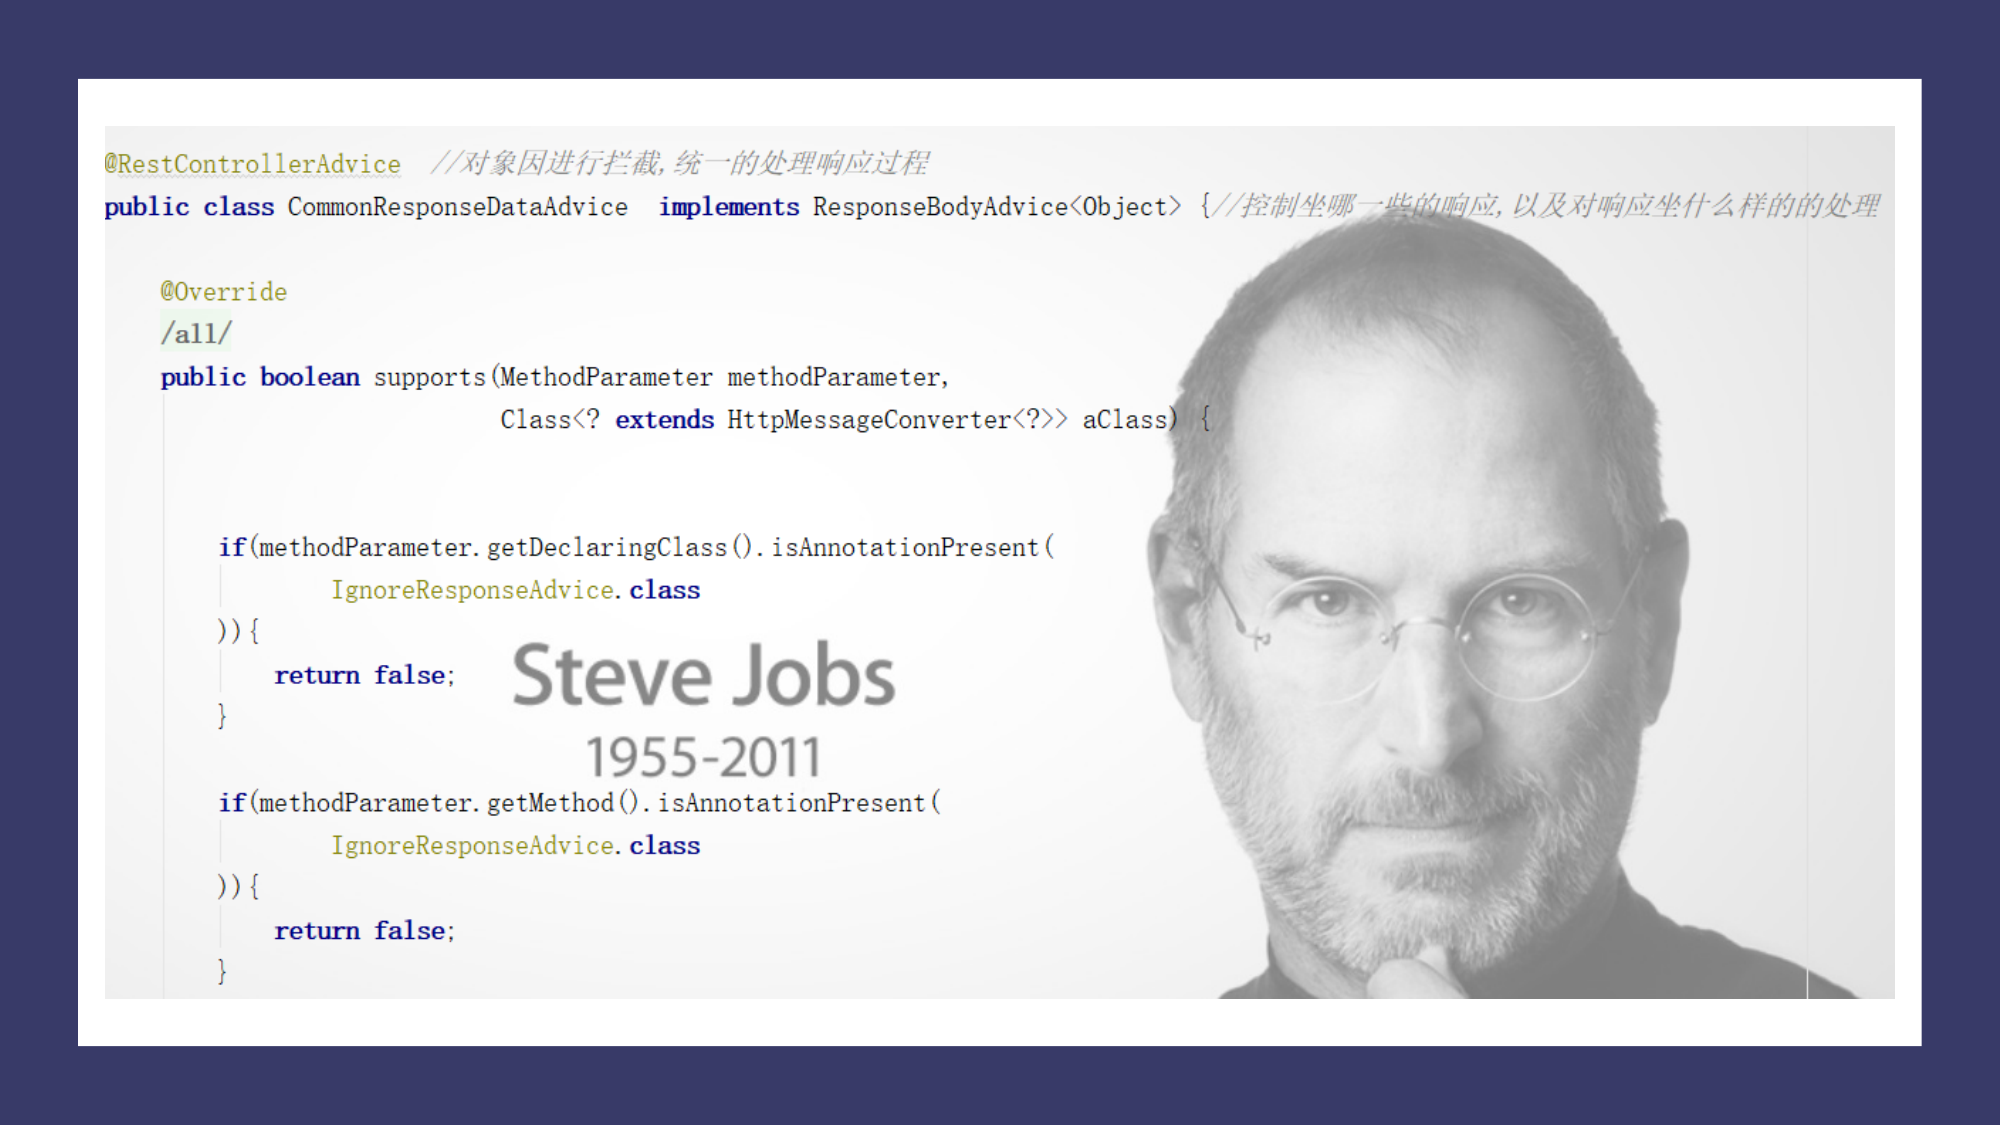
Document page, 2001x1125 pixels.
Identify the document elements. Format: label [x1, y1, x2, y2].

text_box [0, 0, 2000, 1125]
text_box [77, 78, 1923, 1047]
list [105, 126, 1895, 999]
